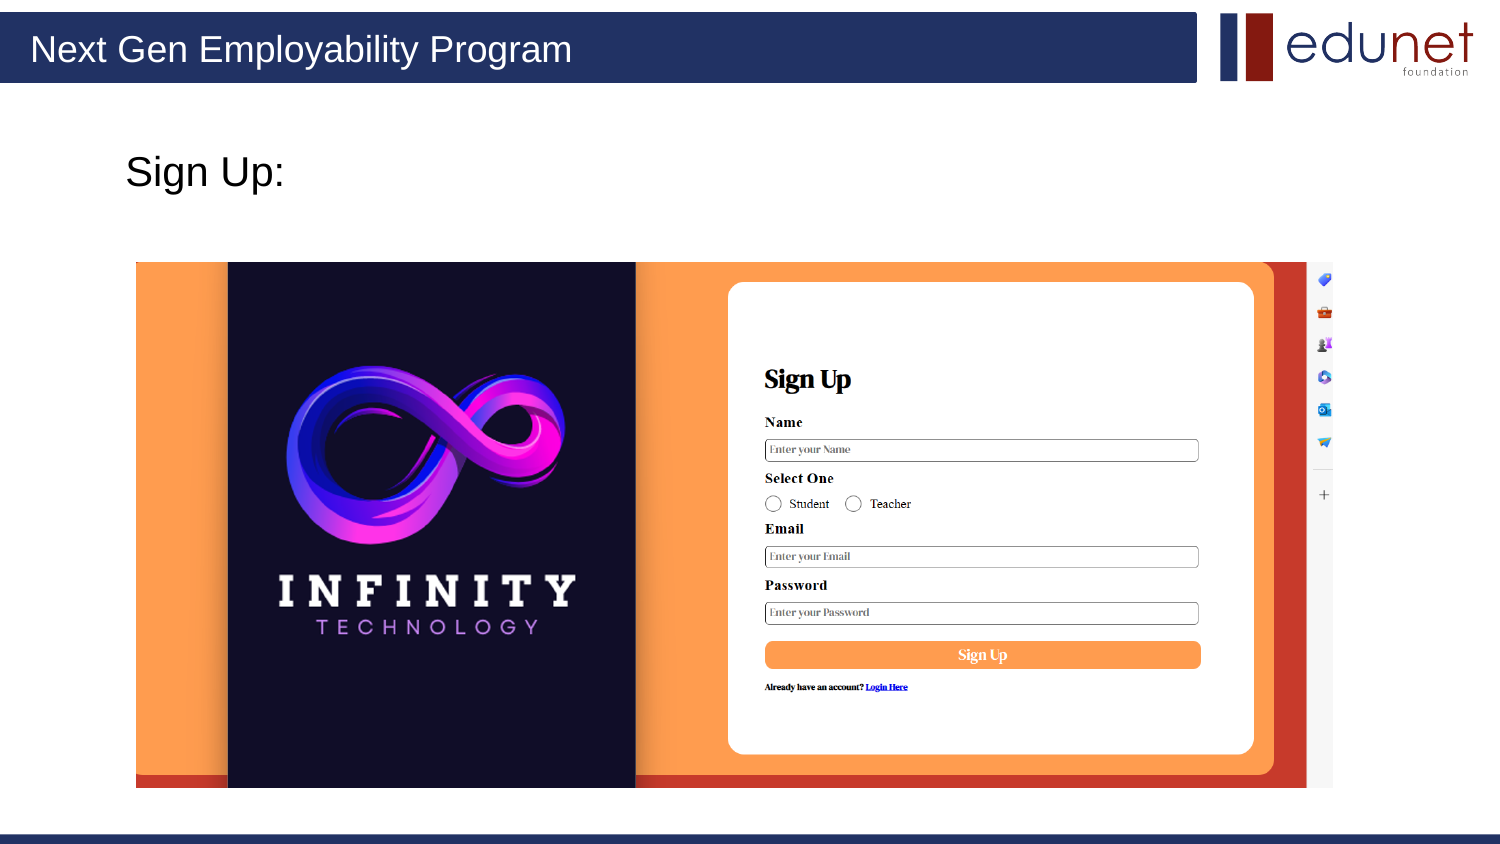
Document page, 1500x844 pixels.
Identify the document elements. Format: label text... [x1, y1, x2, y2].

text_box Sign Up: [110, 137, 561, 199]
picture [1279, 14, 1482, 83]
picture [136, 262, 1334, 789]
